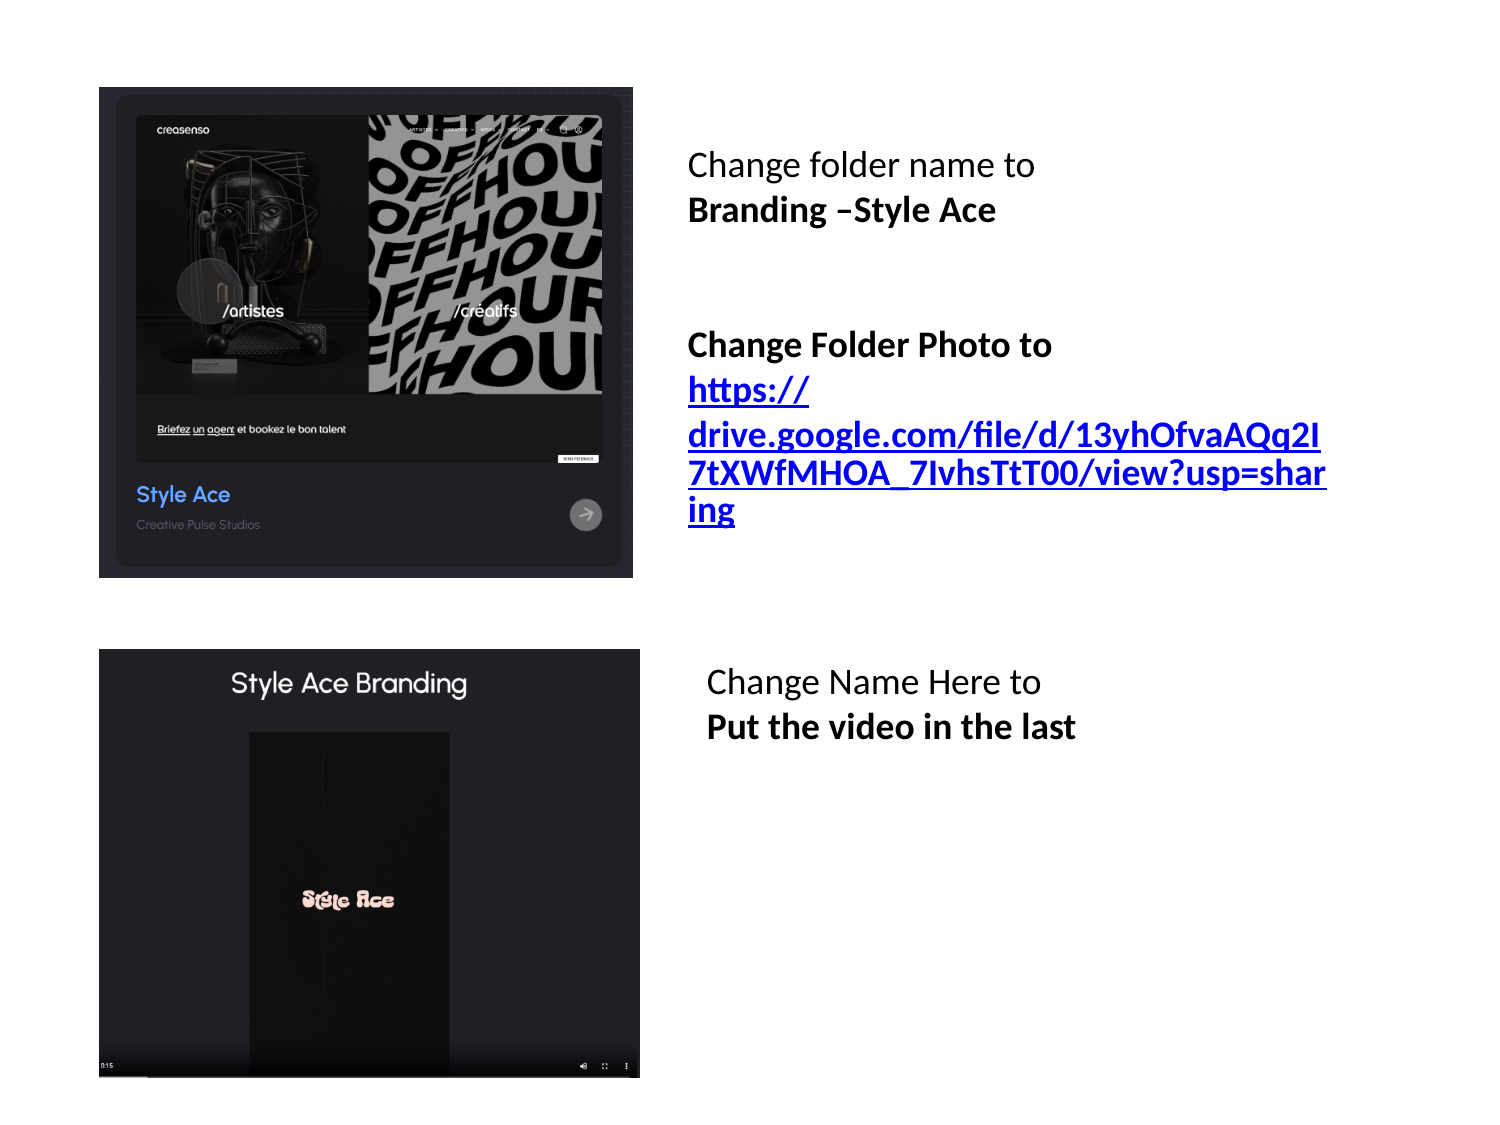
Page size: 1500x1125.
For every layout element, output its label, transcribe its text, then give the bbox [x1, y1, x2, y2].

picture [99, 87, 633, 578]
text_box Change Name Here to Put the video in the last [692, 649, 1368, 755]
text_box Change folder name to Branding –Style Ace Change Folder Photo to https://drive.google.com/file/d/13yhOfvaAQq2I7tXWfMHOA_7IvhsTtT00/view?usp=sharing [673, 132, 1348, 508]
picture [99, 649, 640, 1078]
